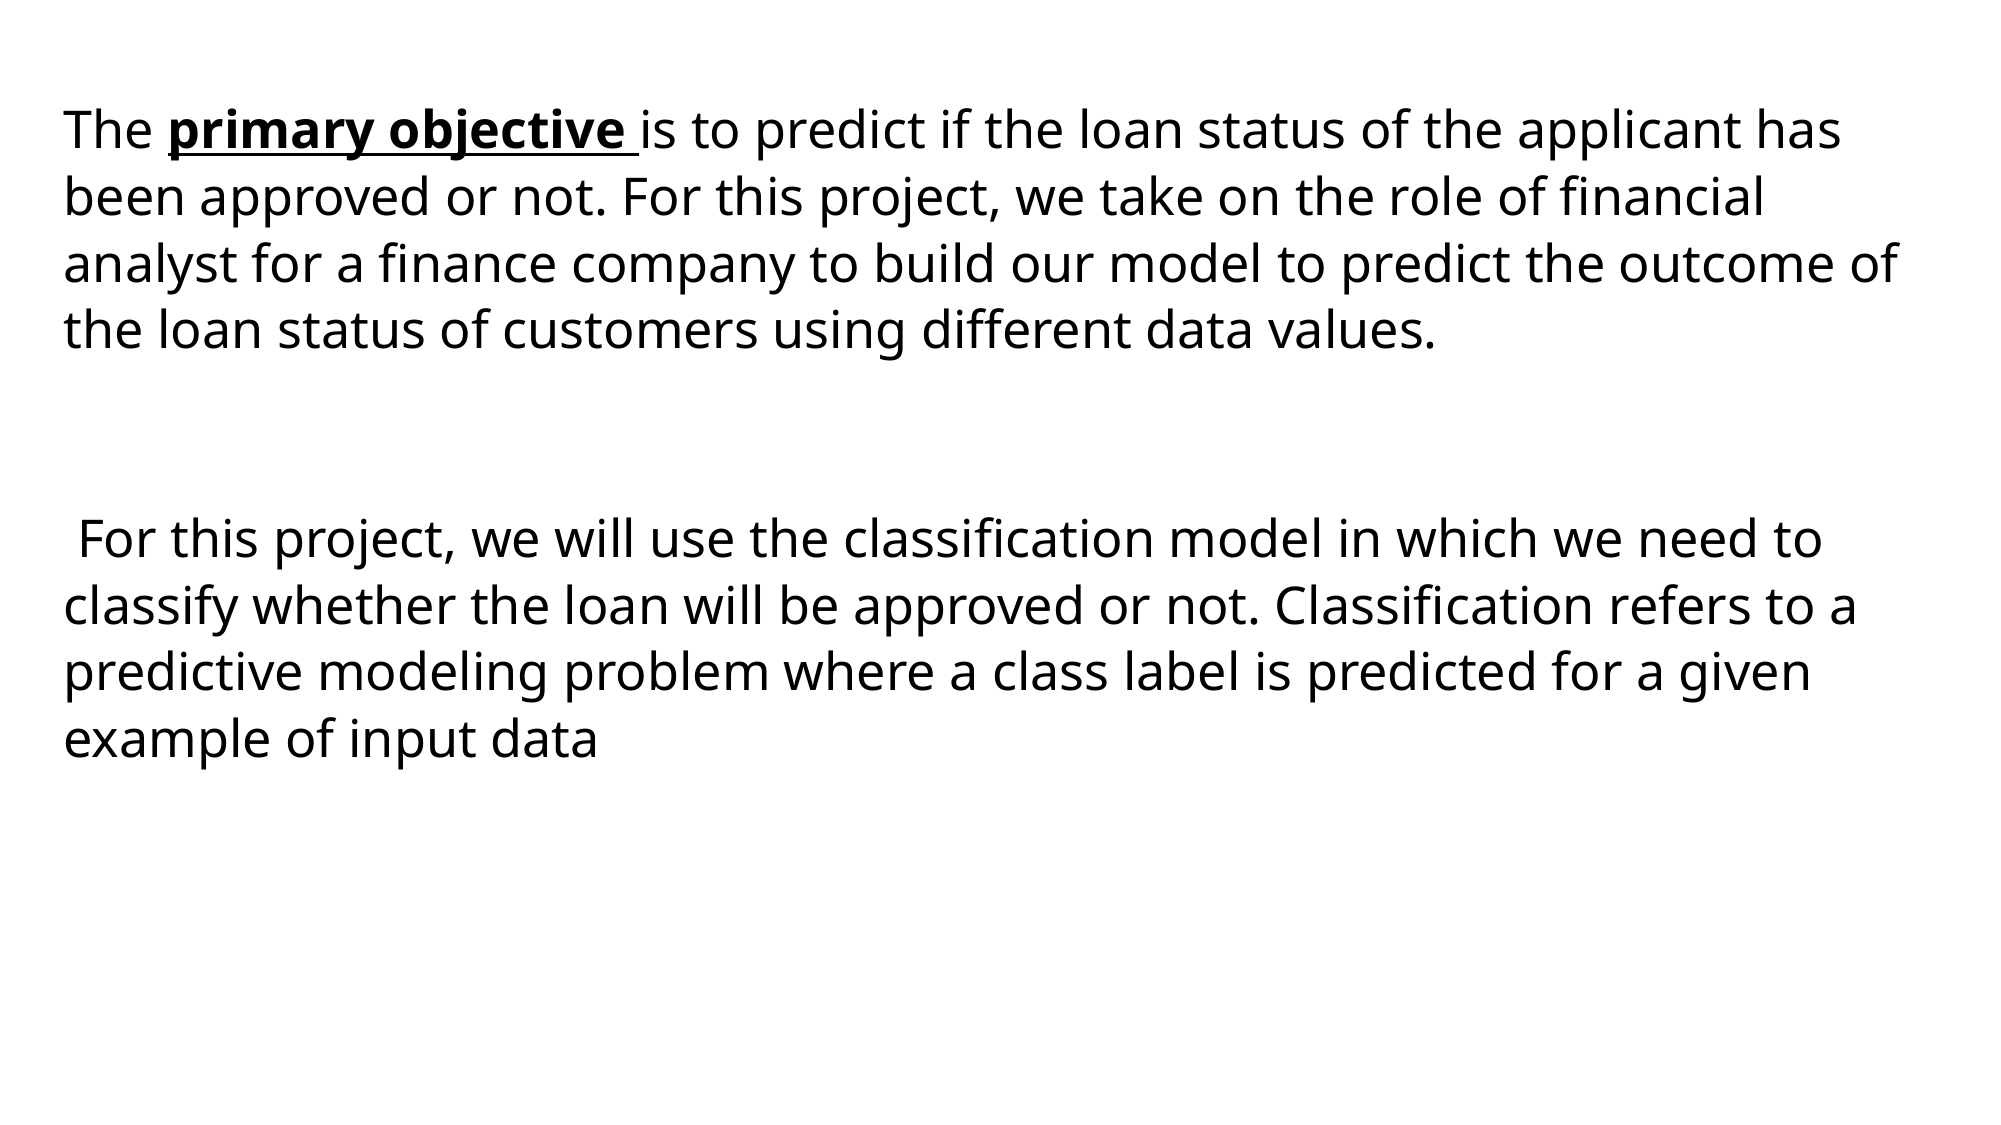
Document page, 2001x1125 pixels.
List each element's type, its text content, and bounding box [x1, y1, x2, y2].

subtitle The primary objective is to predict if the loan status of the applicant has been approved or not. For this project, we take on the role of financial analyst for a finance company to build our model to predict the outcome of the loan status of customers using different data values. For this project, we will use the classification model in which we need to classify whether the loan will be approved or not. Classification refers to a predictive modeling problem where a class label is predicted for a given example of input data [48, 84, 1965, 1029]
